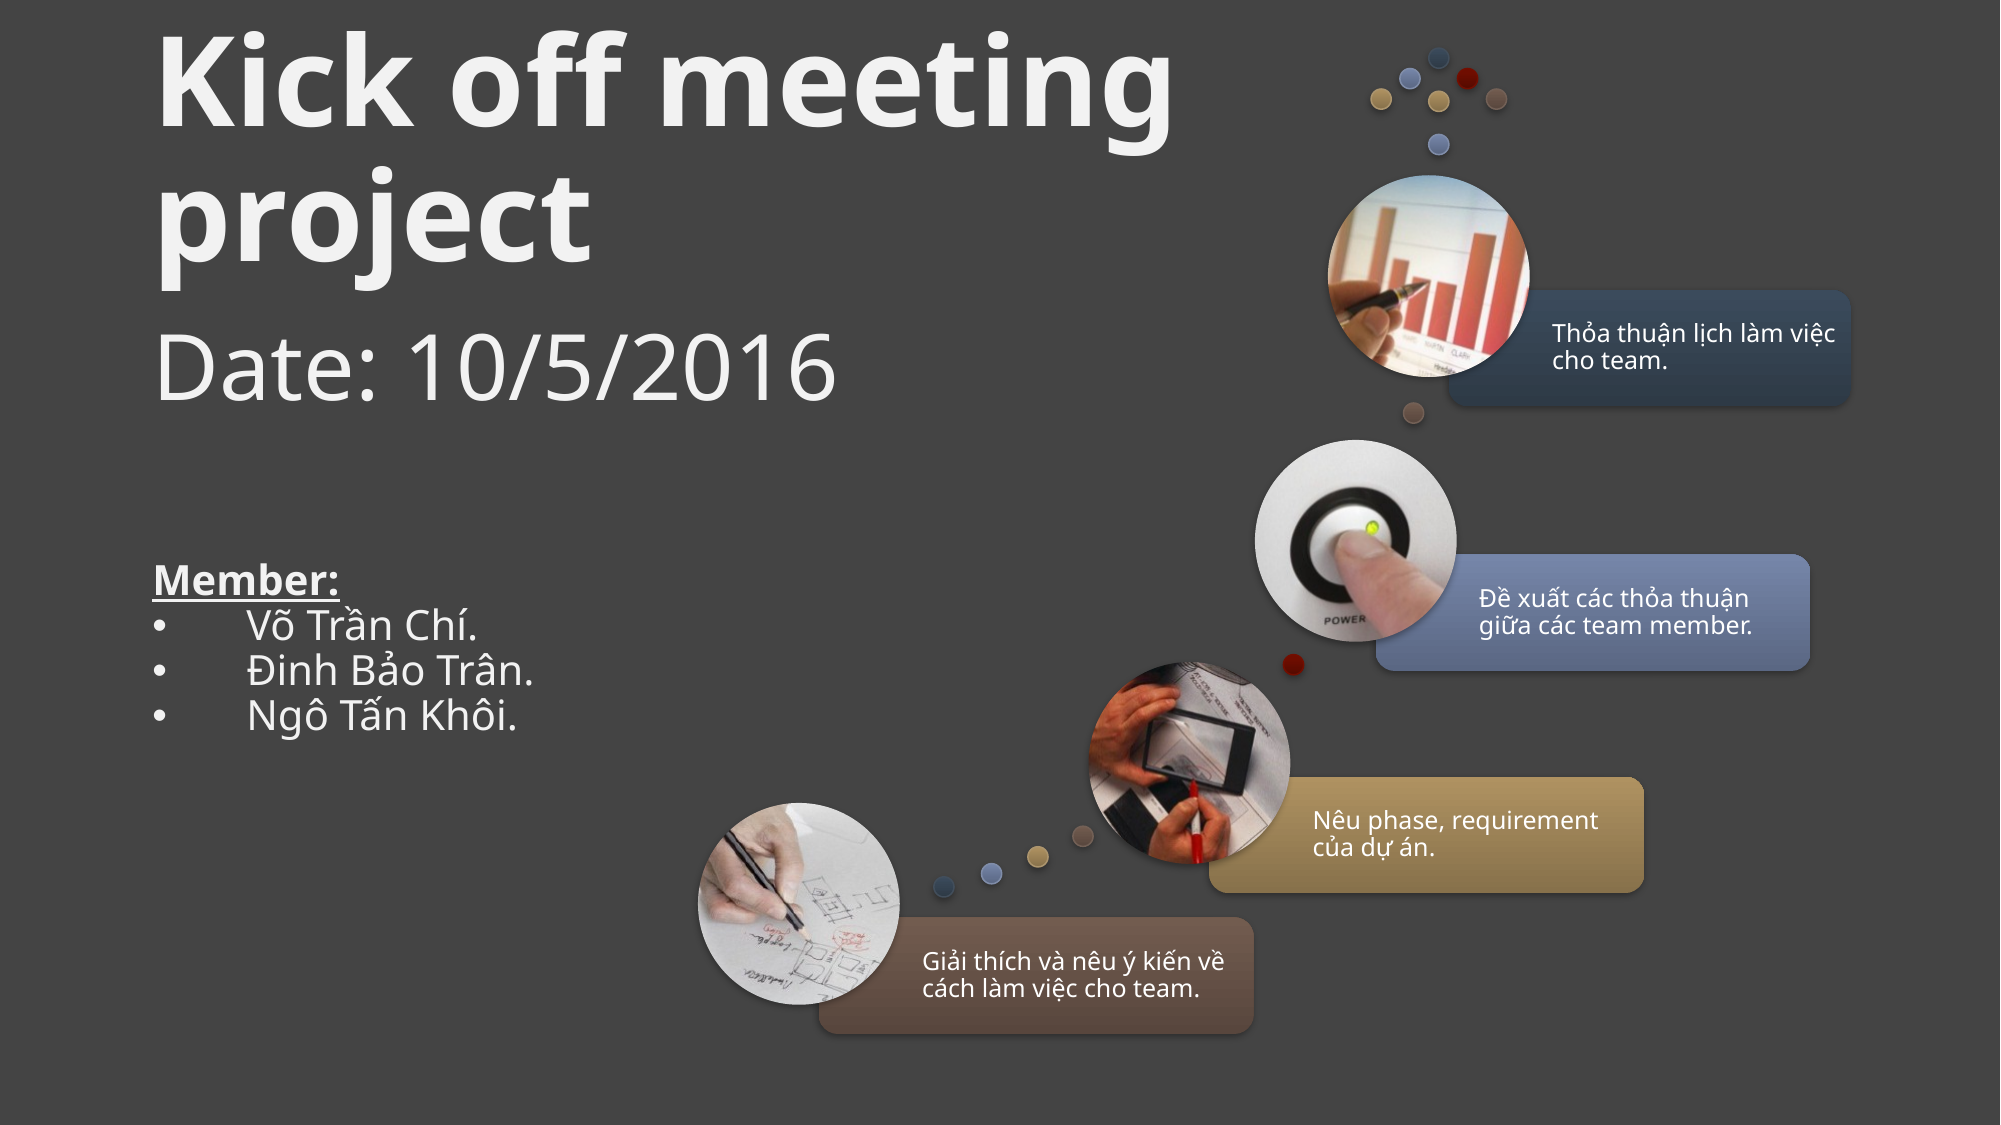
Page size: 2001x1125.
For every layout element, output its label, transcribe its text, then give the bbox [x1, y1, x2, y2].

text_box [649, 44, 1900, 1038]
text_box Member: Võ Trần Chí. Đinh Bảo Trân. Ngô Tấn Khôi. [137, 541, 644, 759]
text_box Date: 10/5/2016 [137, 262, 644, 480]
title Kick off meeting project [137, 45, 647, 262]
